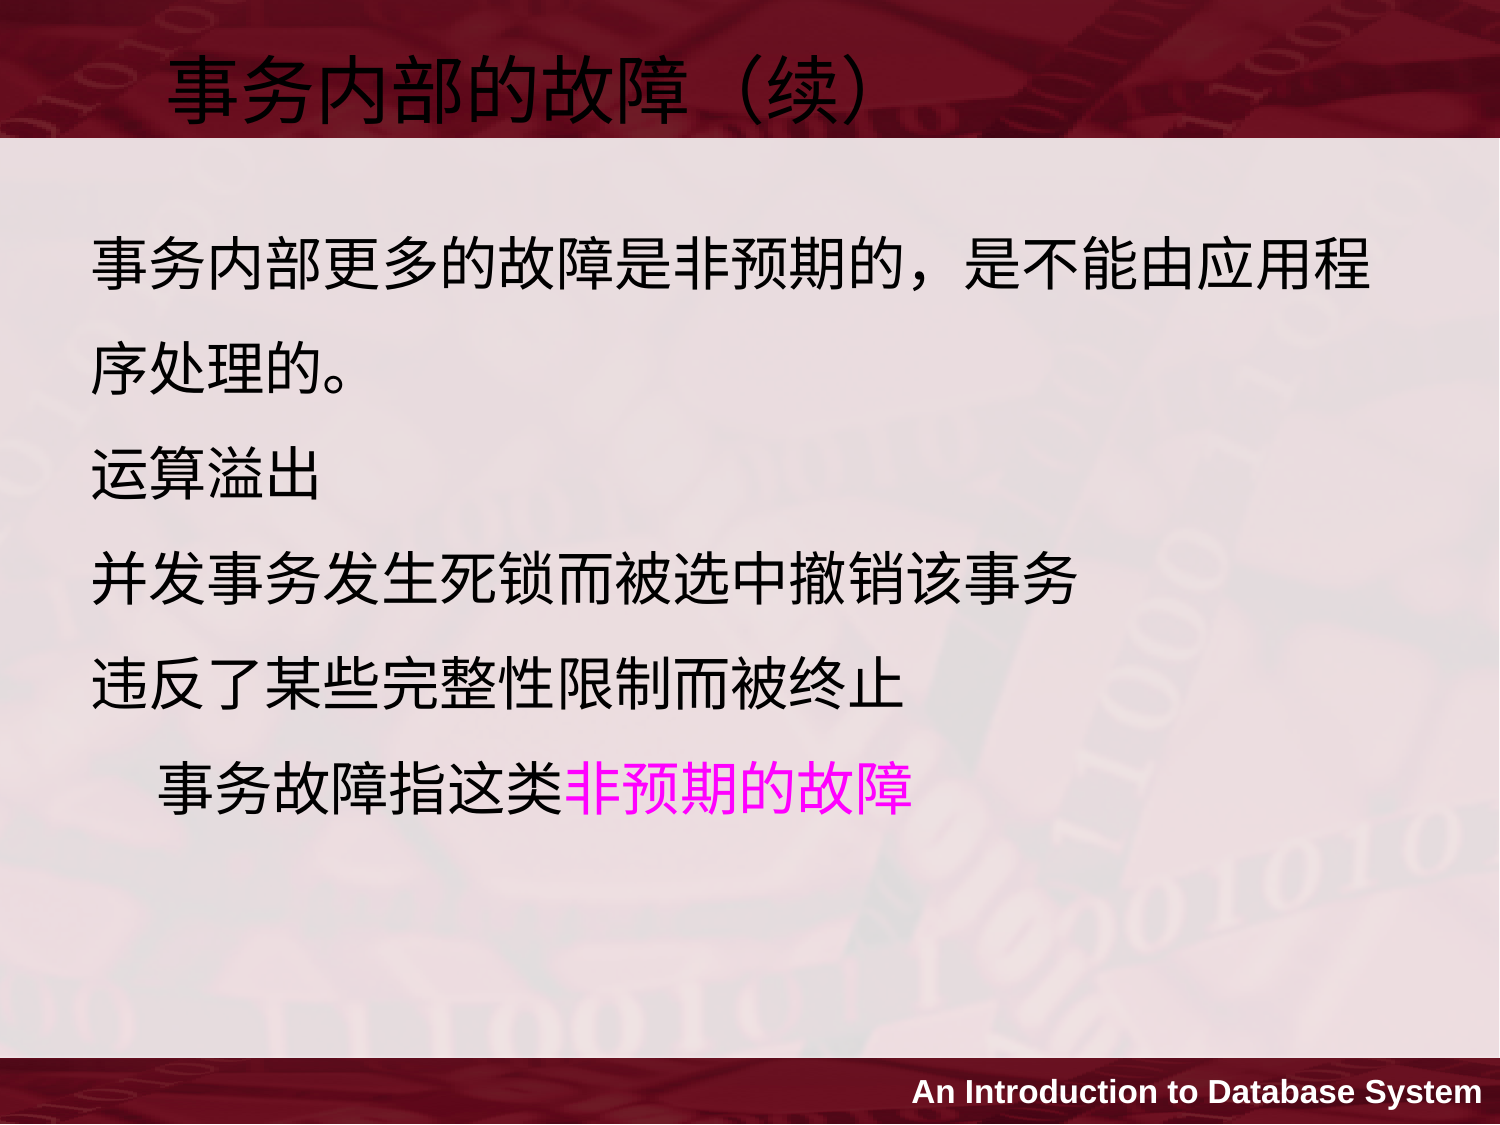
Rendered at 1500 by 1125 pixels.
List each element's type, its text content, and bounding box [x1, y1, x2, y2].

text_box [856, 1046, 1447, 1100]
title 事务内部的故障（续） [150, 41, 1363, 135]
picture [0, 0, 1500, 1124]
list 事务内部更多的故障是非预期的，是不能由应用程序处理的。 运算溢出 并发事务发生死锁而被选中撤销该事务 违反了某些完整性限制而被终止 事务故障指这类非预期的故障 [75, 184, 1425, 979]
